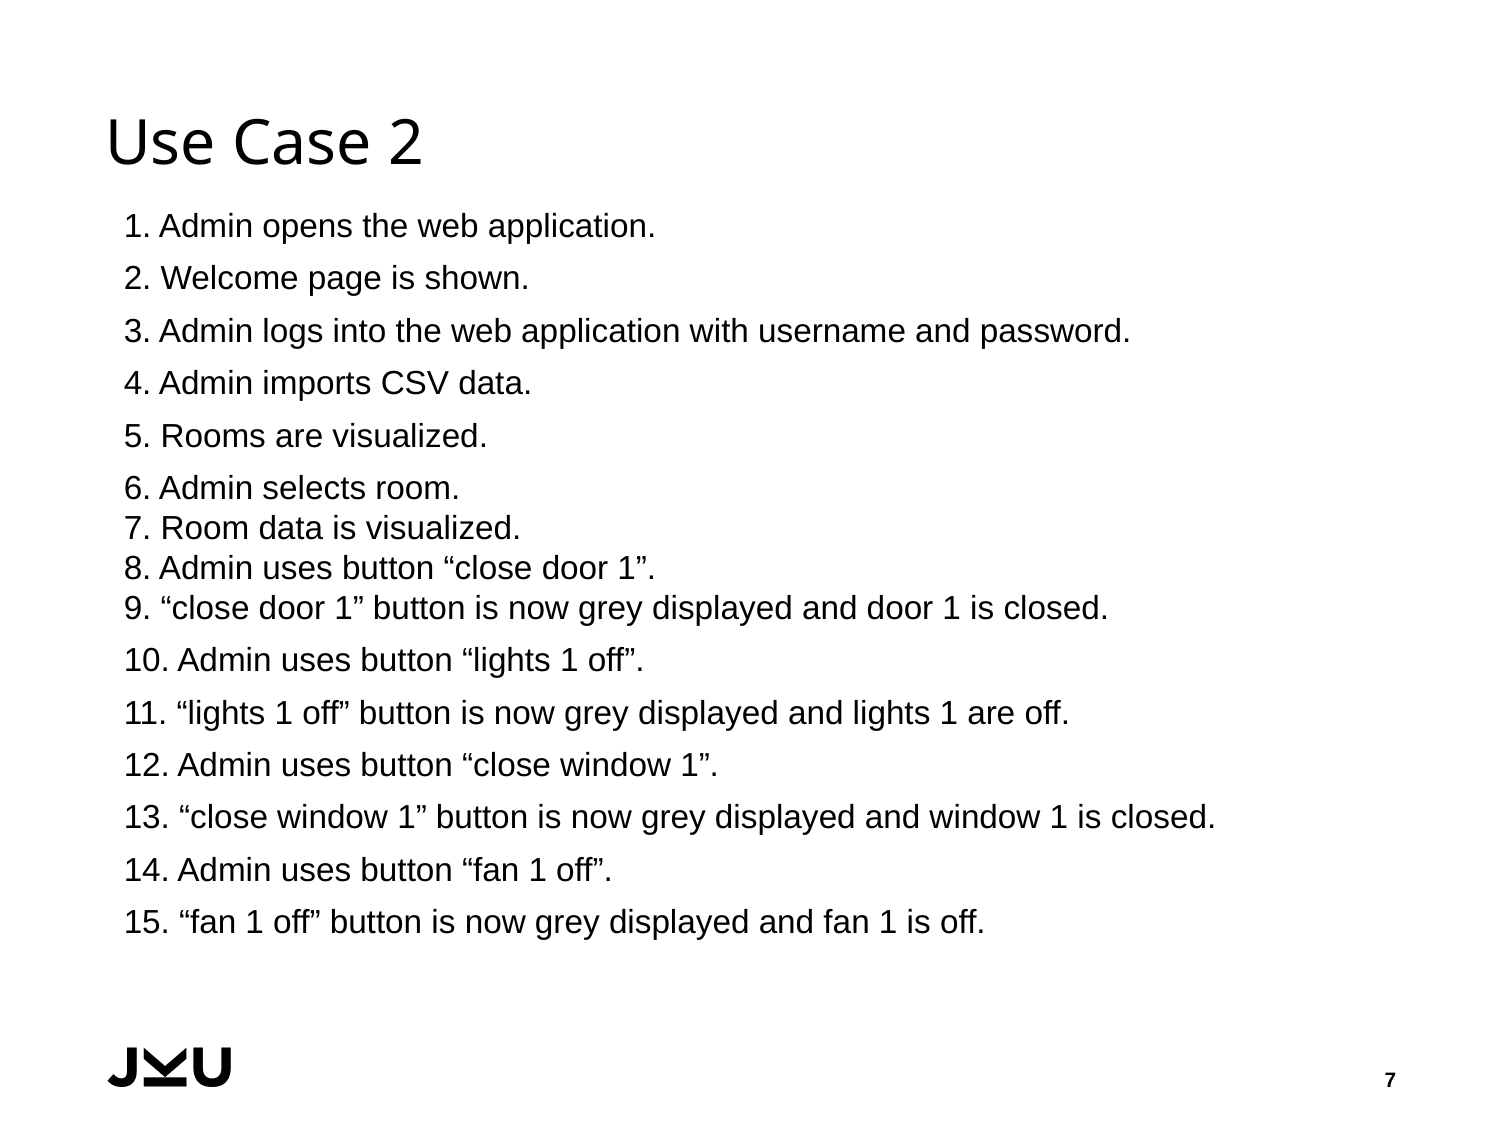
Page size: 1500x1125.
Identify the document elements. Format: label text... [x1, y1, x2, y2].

picture [98, 1037, 249, 1100]
title Use Case 2 [90, 106, 1393, 261]
slide_number 7 [1326, 1049, 1412, 1109]
list 1. Admin opens the web application. 2. Welcome page is shown. 3. Admin logs into the web application with username and password. 4. Admin imports CSV data. 5. Rooms are visualized. 6. Admin selects room. 7. Room data is visualized. 8. Admin uses button “close door 1”. 9. “close door 1” button is now grey displayed and door 1 is closed. 10. Admin uses button “lights 1 off”. 11. “lights 1 off” button is now grey displayed and lights 1 are off. 12. Admin uses button “close window 1”. 13. “close window 1” button is now grey displayed and window 1 is closed. 14. Admin uses button “fan 1 off”. 15. “fan 1 off” button is now grey displayed and fan 1 is off. [89, 196, 1390, 973]
